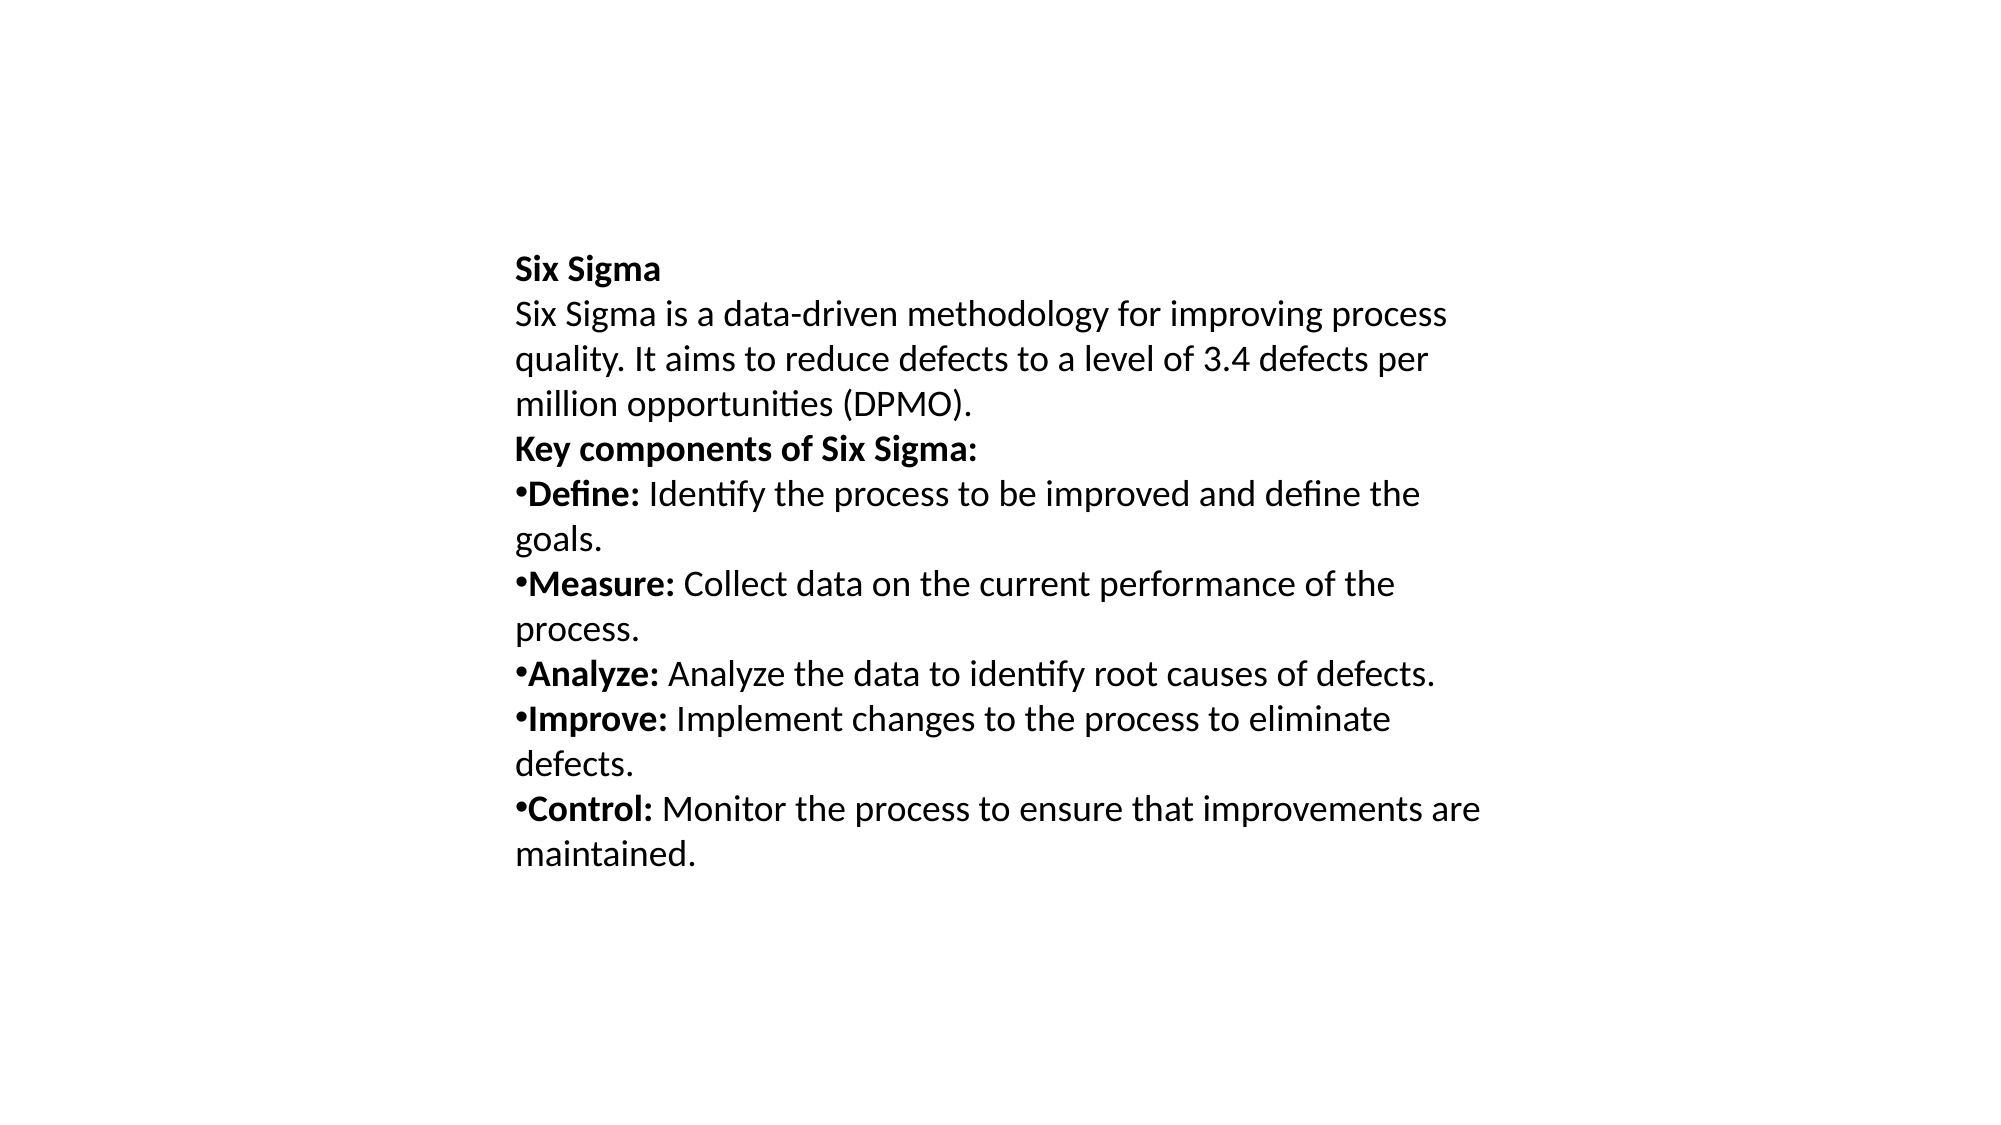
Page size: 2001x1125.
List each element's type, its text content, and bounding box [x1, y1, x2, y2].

text_box Six Sigma Six Sigma is a data-driven methodology for improving process quality. It aims to reduce defects to a level of 3.4 defects per million opportunities (DPMO). Key components of Six Sigma: Define: Identify the process to be improved and define the goals. Measure: Collect data on the current performance of the process. Analyze: Analyze the data to identify root causes of defects. Improve: Implement changes to the process to eliminate defects. Control: Monitor the process to ensure that improvements are maintained. [500, 236, 1501, 882]
